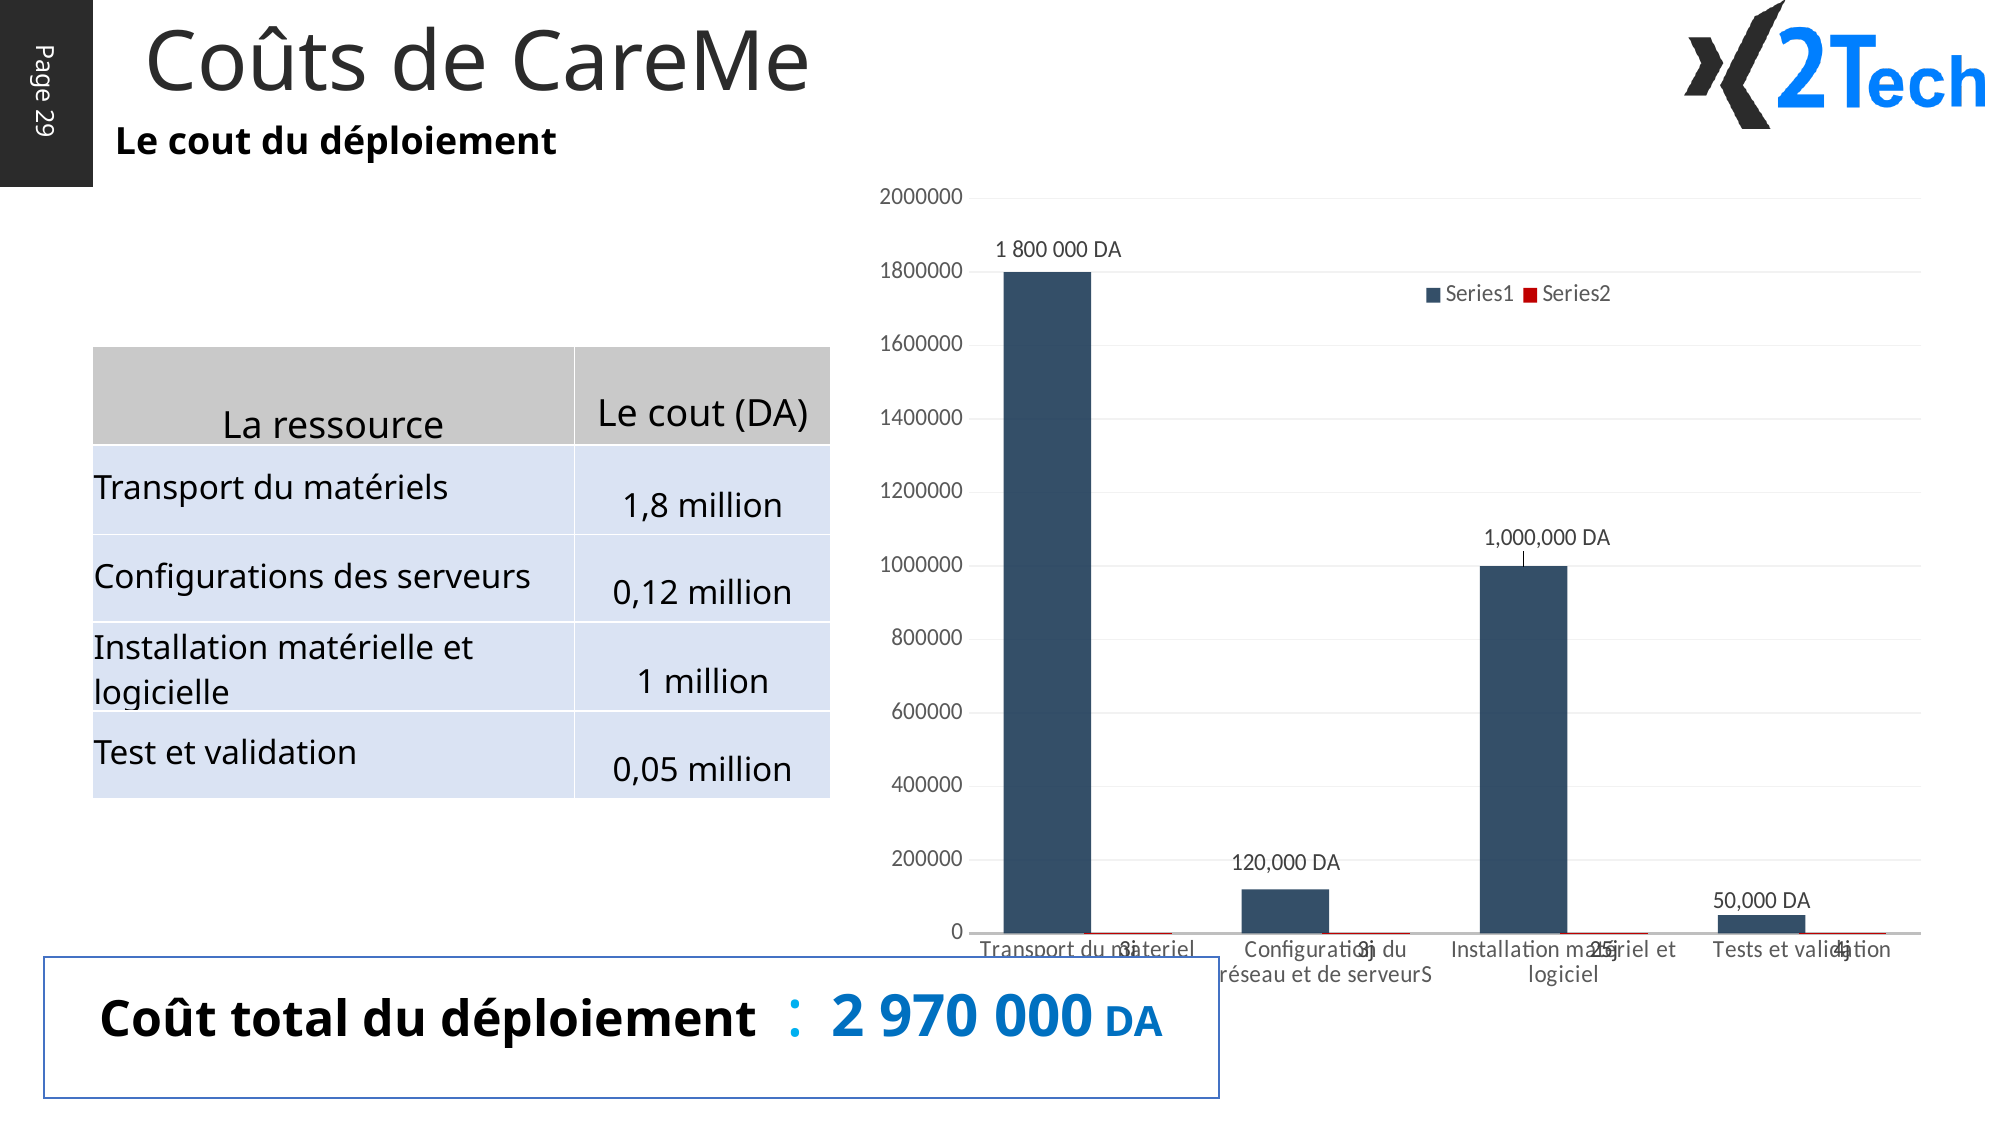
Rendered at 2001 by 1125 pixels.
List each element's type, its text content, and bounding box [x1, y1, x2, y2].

table_cell Installation matérielle et logicielle [93, 623, 574, 710]
table_cell Transport du matériels [93, 446, 574, 534]
table_cell 0,05 million [575, 712, 830, 798]
table_cell 0,12 million [575, 535, 830, 621]
slide_number Page 29 [0, 0, 93, 187]
text_box Coûts de CareMe [129, 0, 1193, 115]
table_header Le cout (DA) [575, 347, 830, 444]
table_cell 1,8 million [575, 446, 830, 534]
text_box Le cout du déploiement [100, 109, 573, 170]
table_cell 1 million [575, 623, 830, 710]
chart [879, 186, 1946, 990]
table_cell Configurations des serveurs [93, 535, 574, 621]
picture [1684, 0, 1985, 129]
table_header La ressource [93, 347, 574, 444]
table_cell Test et validation [93, 712, 574, 798]
text_box Coût total du déploiement : 2 970 000 DA [43, 956, 1220, 1099]
